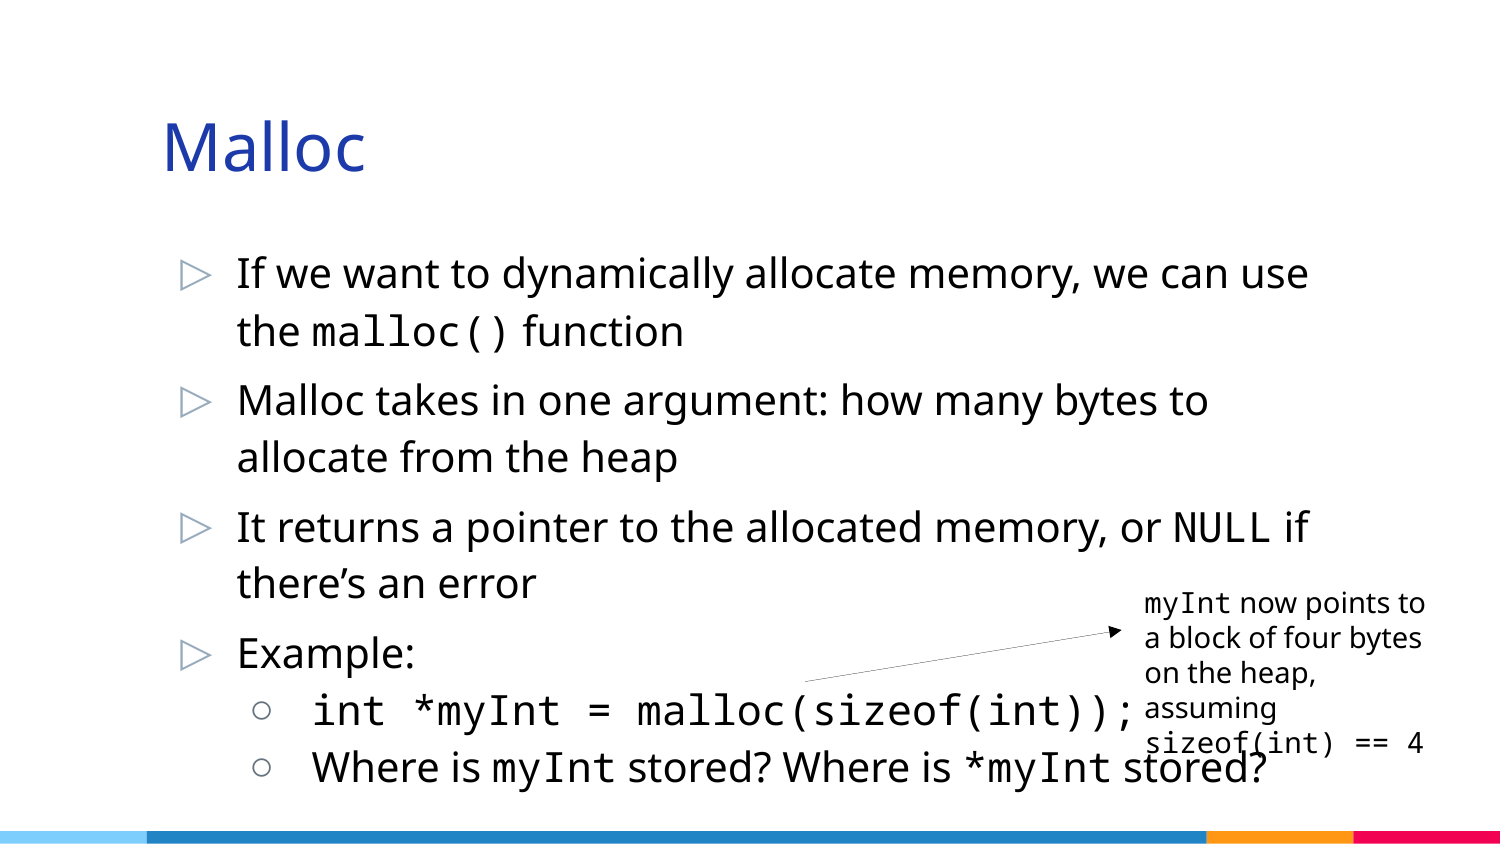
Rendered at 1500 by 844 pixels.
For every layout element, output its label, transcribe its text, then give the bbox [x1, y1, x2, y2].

title Malloc [146, 58, 1208, 200]
list If we want to dynamically allocate memory, we can use the malloc() function Malloc takes in one argument: how many bytes to allocate from the heap It returns a pointer to the allocated memory, or NULL if there’s an error Example: int *myInt = malloc(sizeof(int)); Where is myInt stored? Where is *myInt stored? [146, 224, 1380, 809]
text_box myInt now points to a block of four bytes on the heap, assuming sizeof(int) == 4 [1136, 577, 1439, 768]
text_box [805, 625, 1122, 682]
